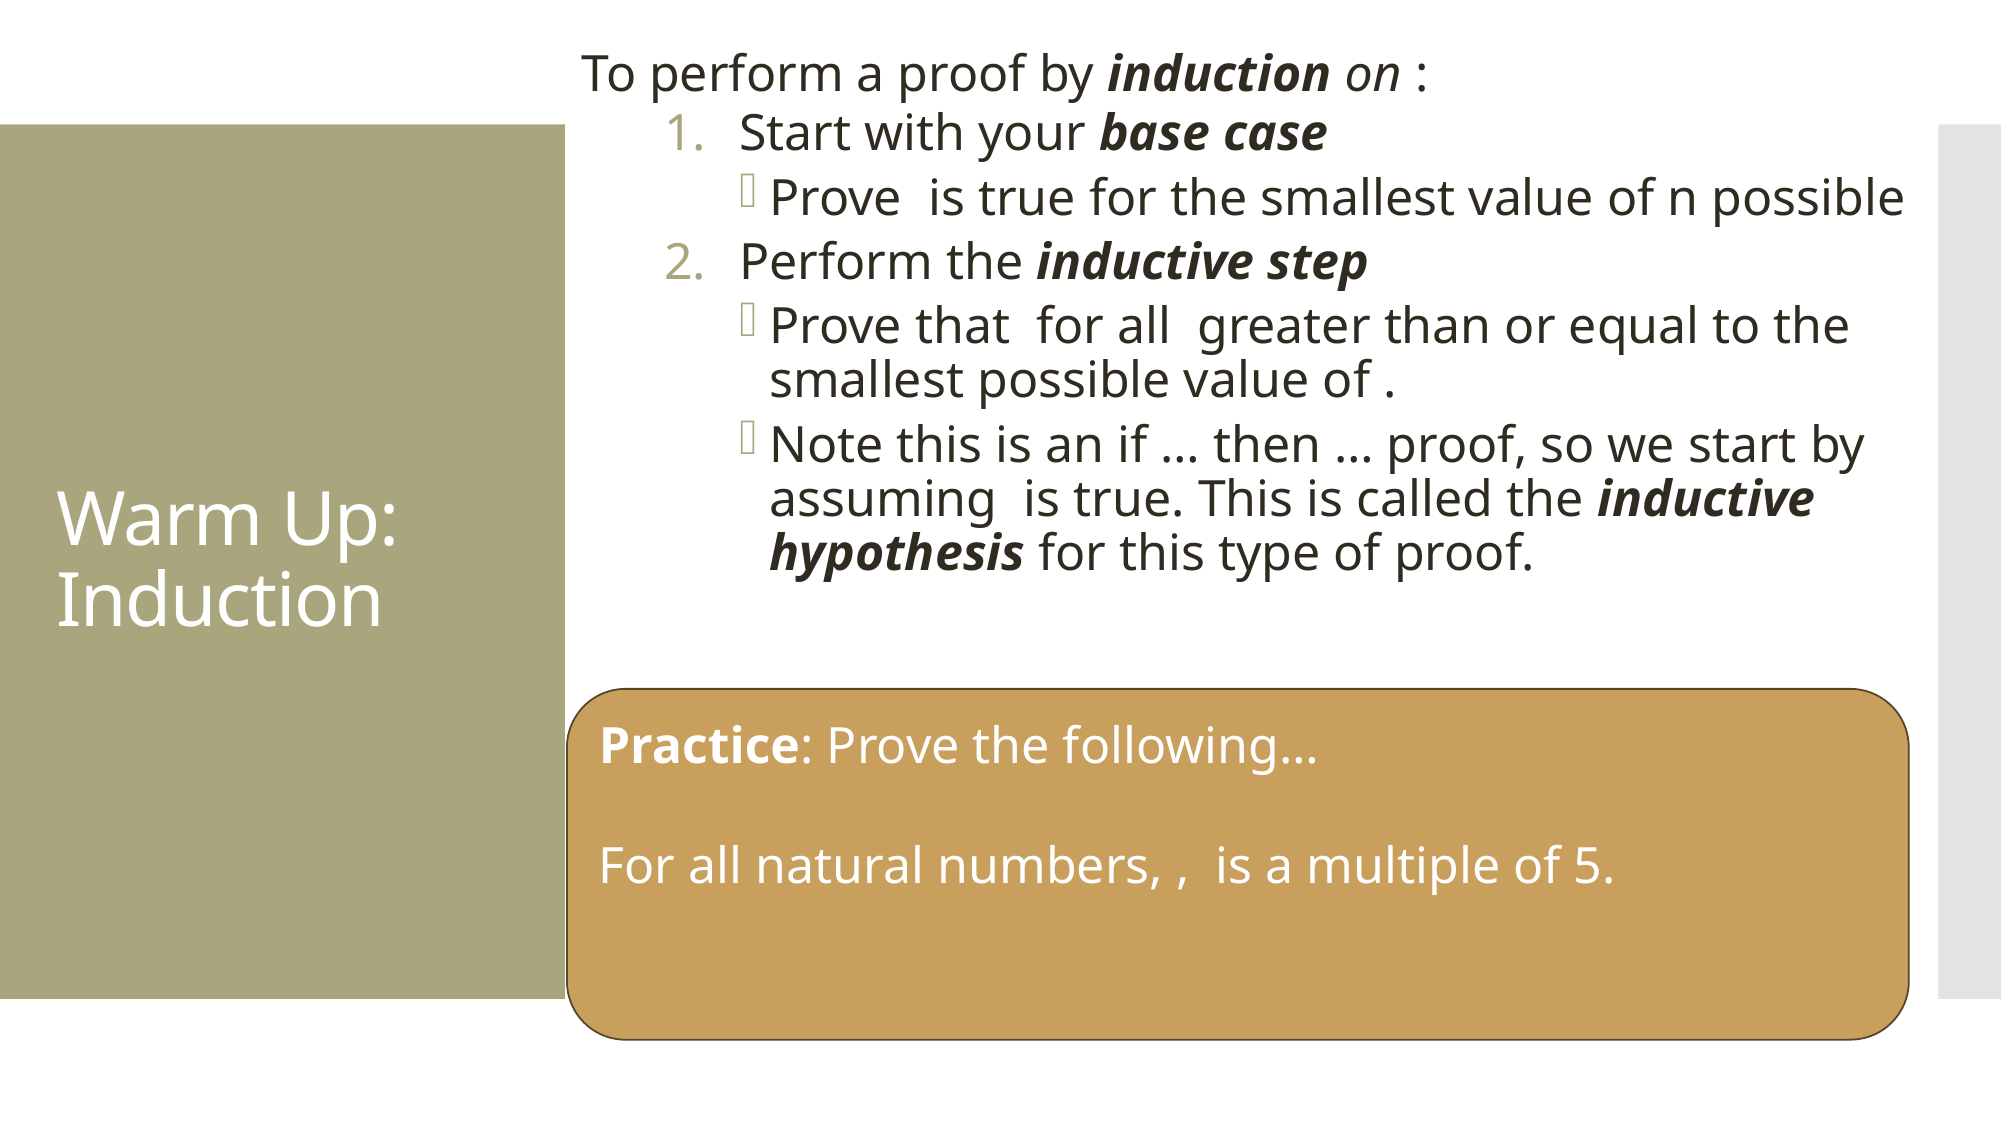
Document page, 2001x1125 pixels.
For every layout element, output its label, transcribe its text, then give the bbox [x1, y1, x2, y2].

title Warm Up: Induction [41, 184, 525, 940]
